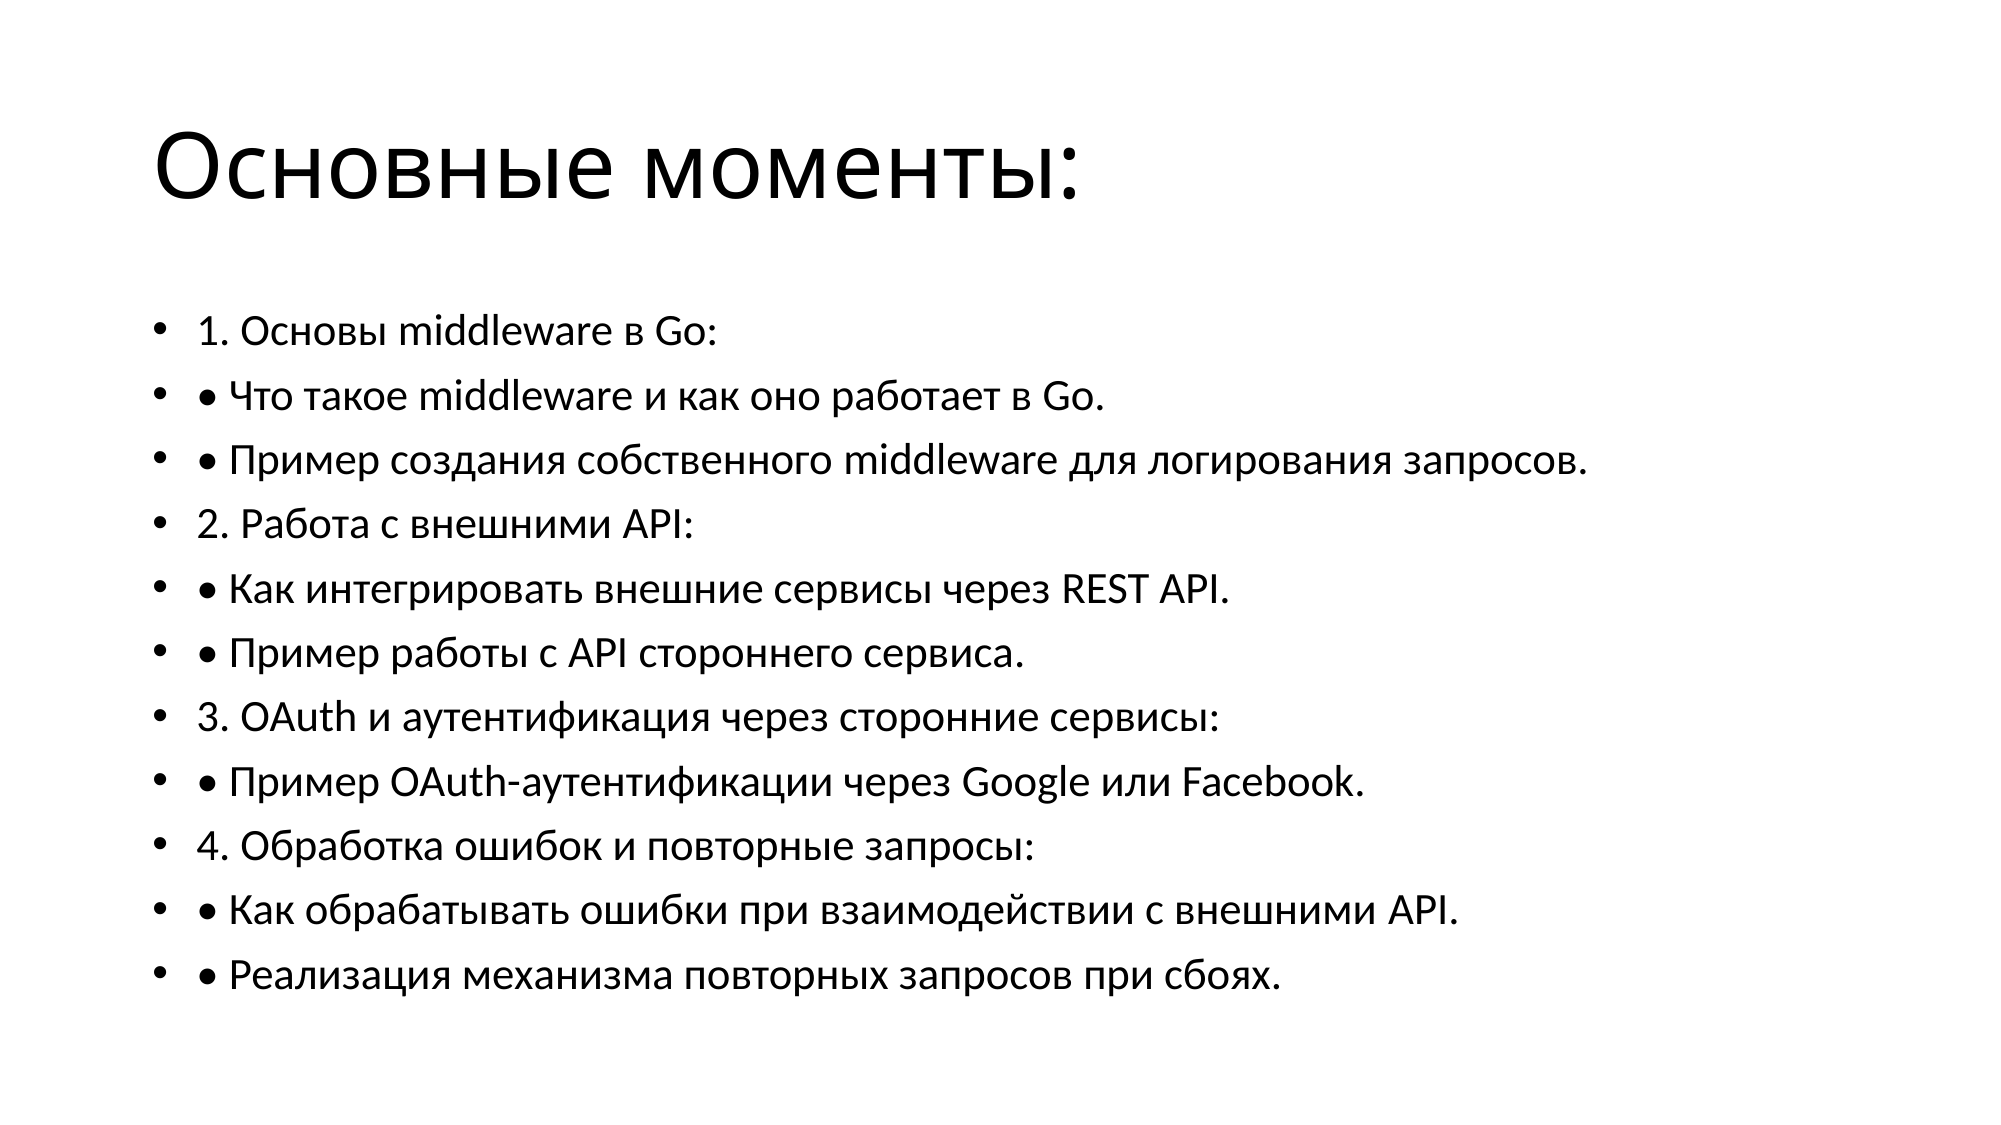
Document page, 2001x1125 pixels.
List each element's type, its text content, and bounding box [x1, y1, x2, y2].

list 1. Основы middleware в Go: • Что такое middleware и как оно работает в Go. • Пример создания собственного middleware для логирования запросов. 2. Работа с внешними API: • Как интегрировать внешние сервисы через REST API. • Пример работы с API стороннего сервиса. 3. OAuth и аутентификация через сторонние сервисы: • Пример OAuth-аутентификации через Google или Facebook. 4. Обработка ошибок и повторные запросы: • Как обрабатывать ошибки при взаимодействии с внешними API. • Реализация механизма повторных запросов при сбоях. [137, 299, 1863, 1014]
title Основные моменты: [137, 59, 1863, 278]
